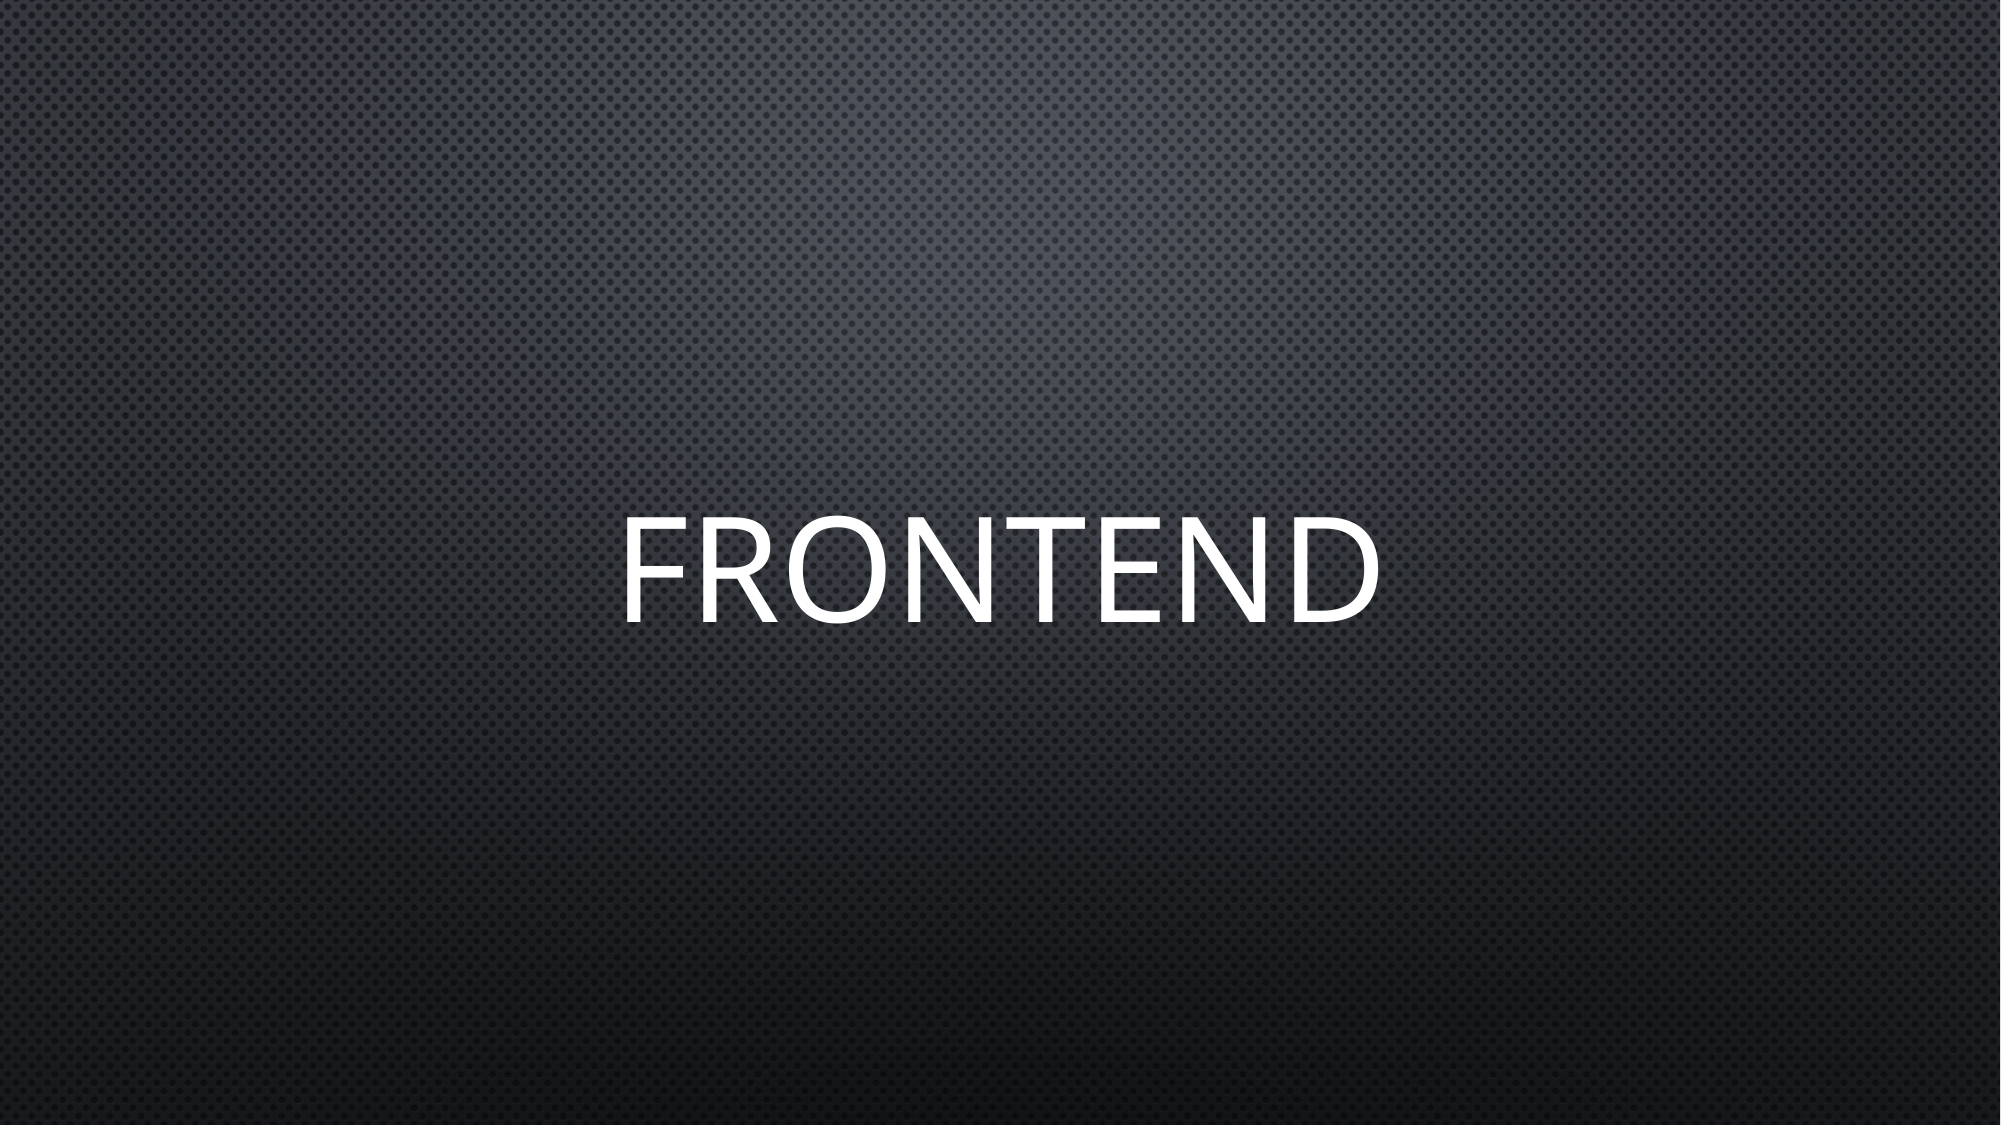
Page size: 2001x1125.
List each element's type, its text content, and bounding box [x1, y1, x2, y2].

title Frontend [558, 465, 1442, 660]
